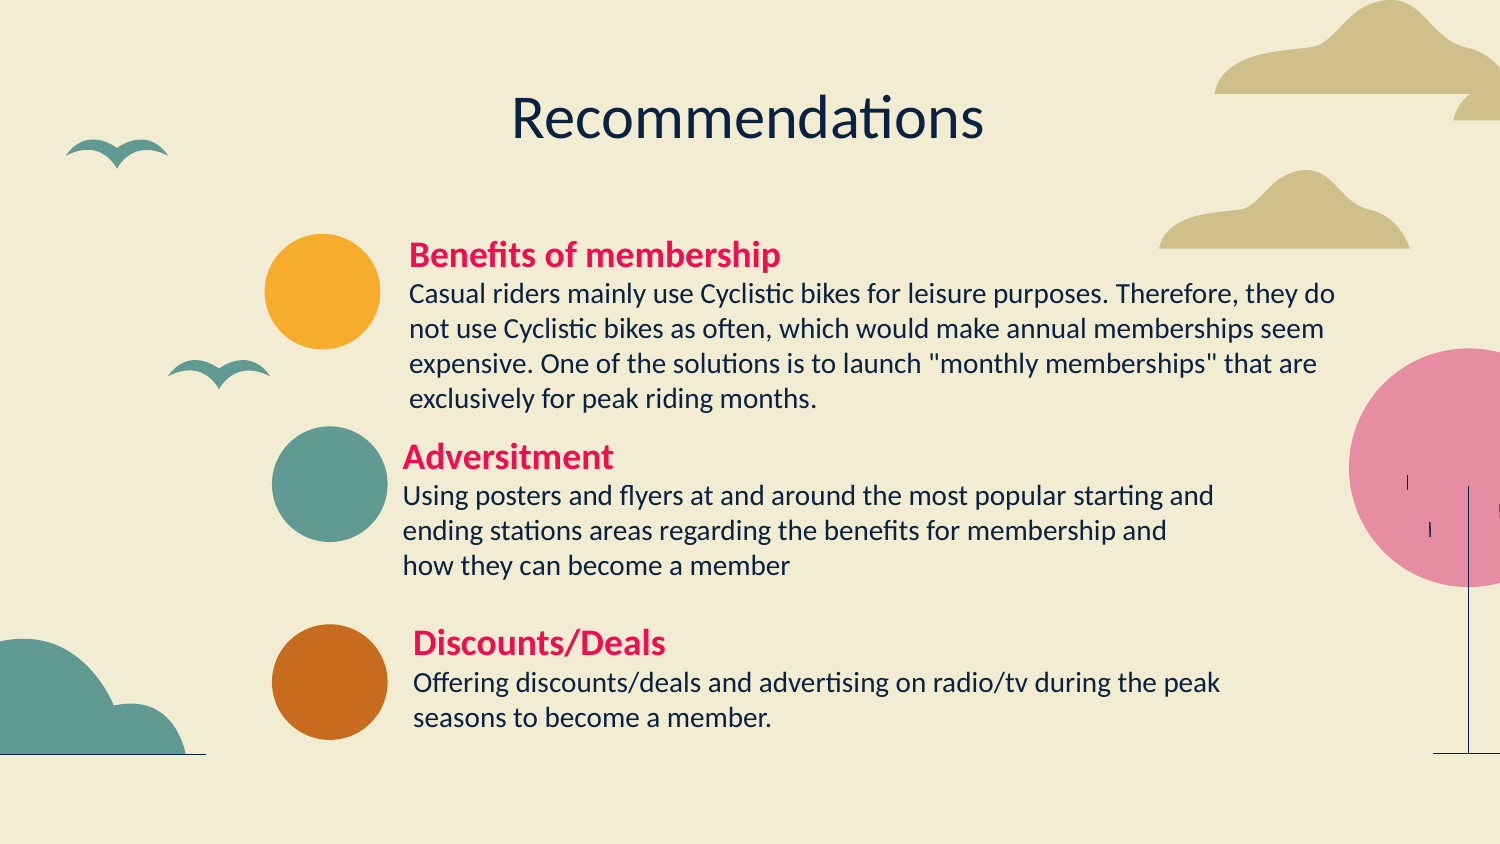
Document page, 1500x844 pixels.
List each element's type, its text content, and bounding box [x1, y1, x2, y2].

title Recommendations [116, 61, 1380, 140]
text_box [271, 624, 388, 740]
text_box [271, 426, 387, 543]
subtitle Benefits of membership Casual riders mainly use Cyclistic bikes for leisure purposes. Therefore, they do not use Cyclistic bikes as often, which would make annual memberships seem expensive. One of the solutions is to launch "monthly memberships" that are exclusively for peak riding months. [394, 214, 1374, 420]
subtitle Adversitment Using posters and flyers at and around the most popular starting and ending stations areas regarding the benefits for membership and how they can become a member [387, 416, 1232, 622]
title 1 [356, 218, 394, 347]
text_box [264, 233, 356, 350]
subtitle Discounts/Deals Offering discounts/deals and advertising on radio/tv during the peak seasons to become a member. [398, 603, 1255, 844]
